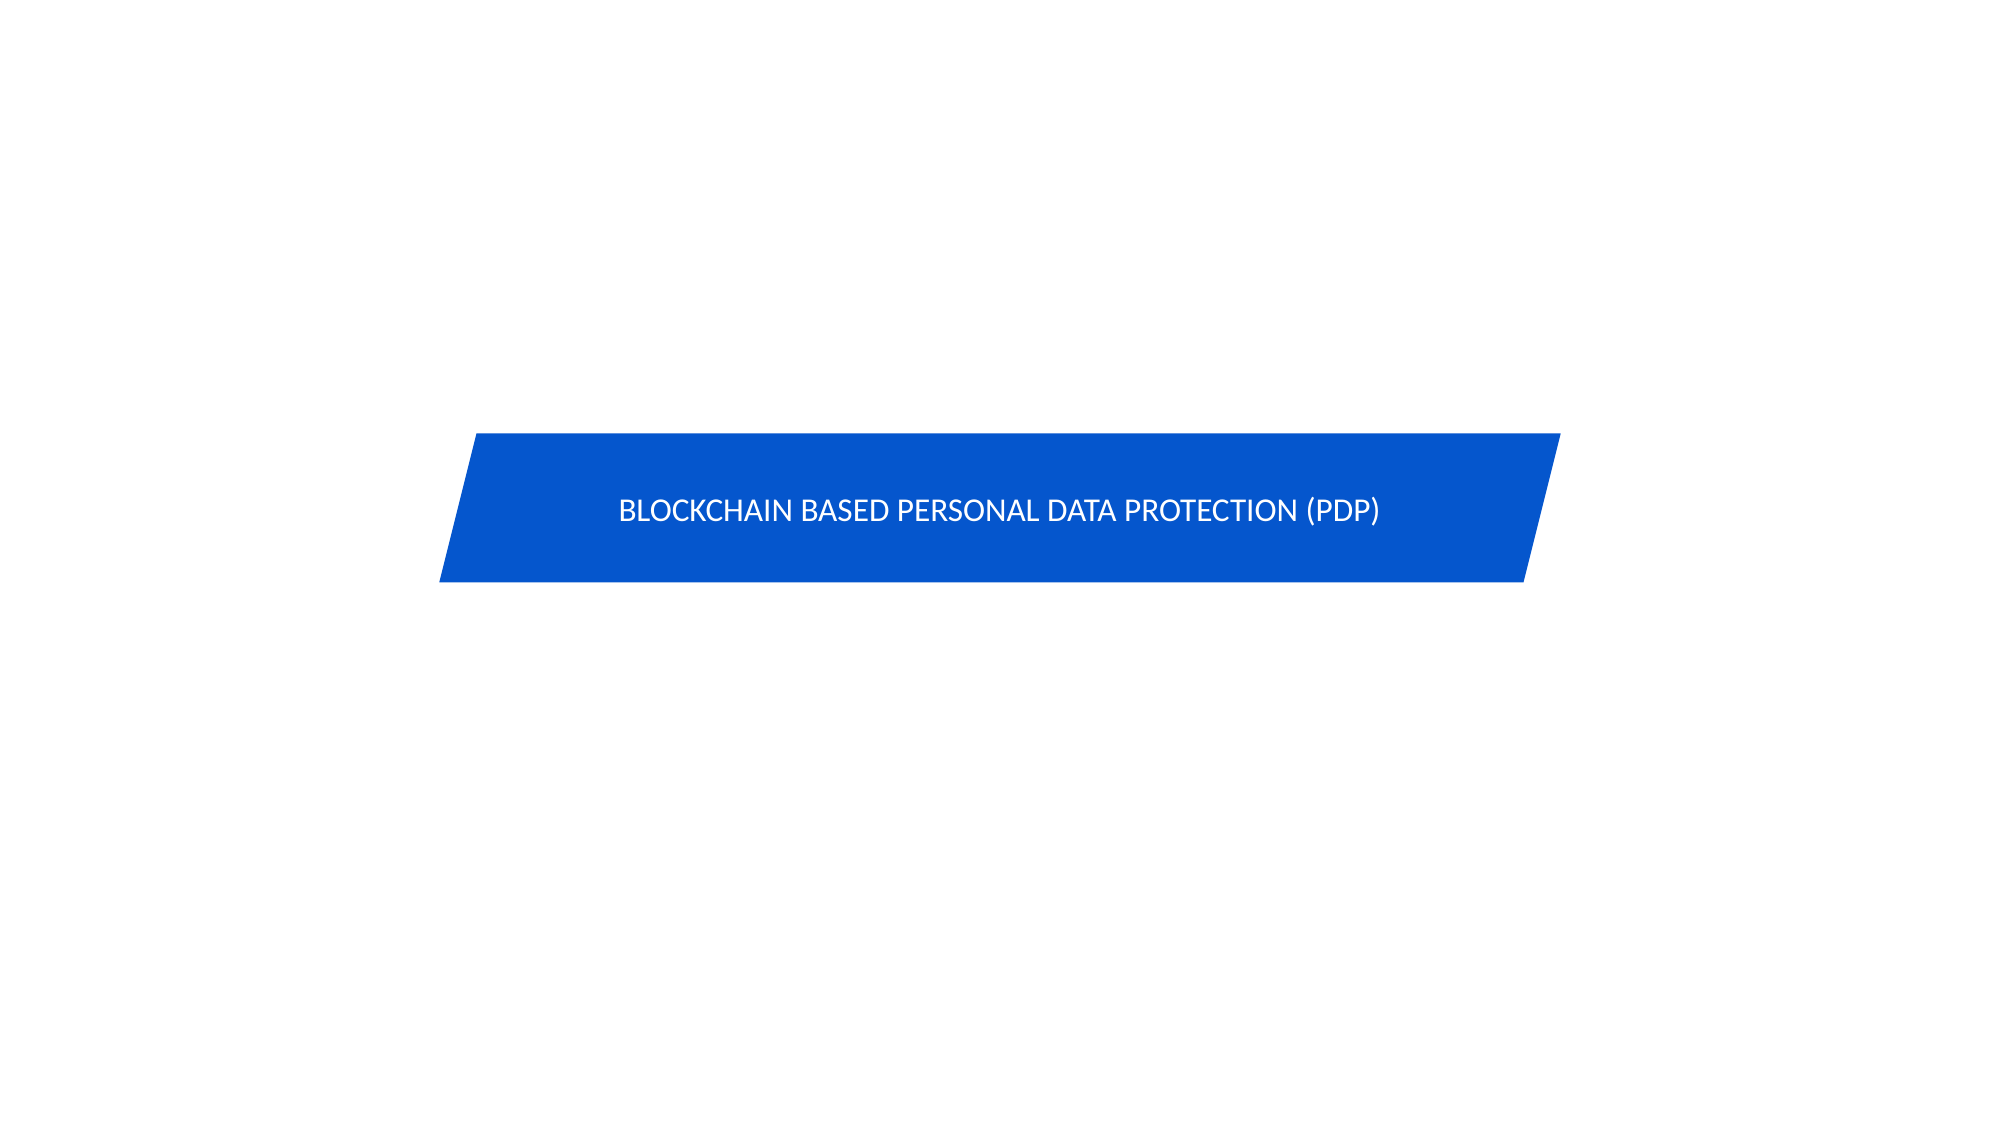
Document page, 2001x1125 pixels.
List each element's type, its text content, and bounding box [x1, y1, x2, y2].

text_box BLOCKCHAIN BASED PERSONAL DATA PROTECTION (PDP) [439, 433, 1561, 583]
